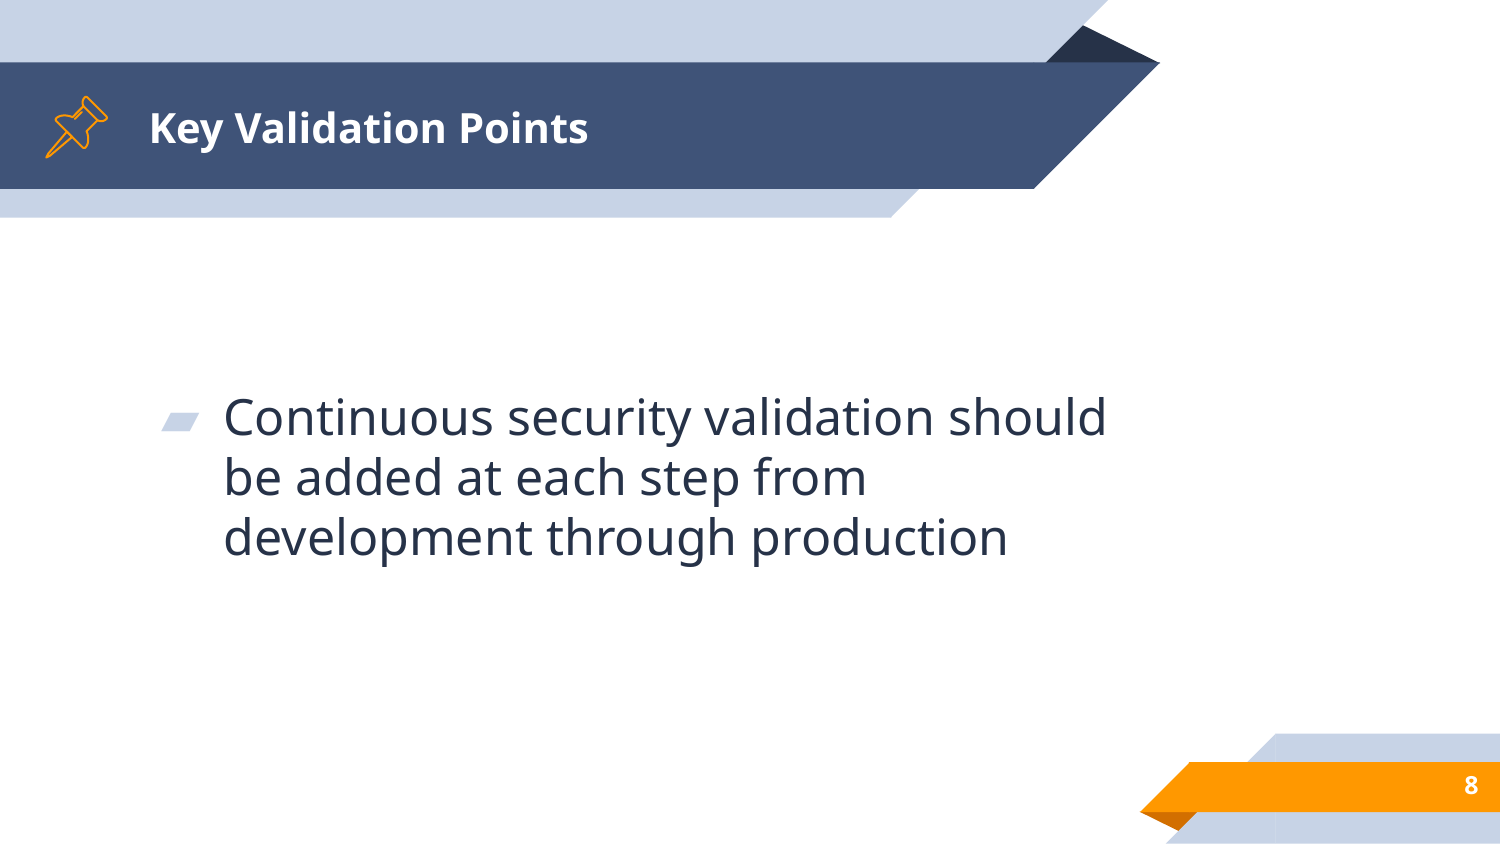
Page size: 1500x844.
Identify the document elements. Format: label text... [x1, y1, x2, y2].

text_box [45, 96, 108, 158]
slide_number 8 [1249, 760, 1494, 813]
list Continuous security validation should be added at each step from development through production [133, 217, 1140, 734]
title Key Validation Points [133, 64, 1035, 190]
